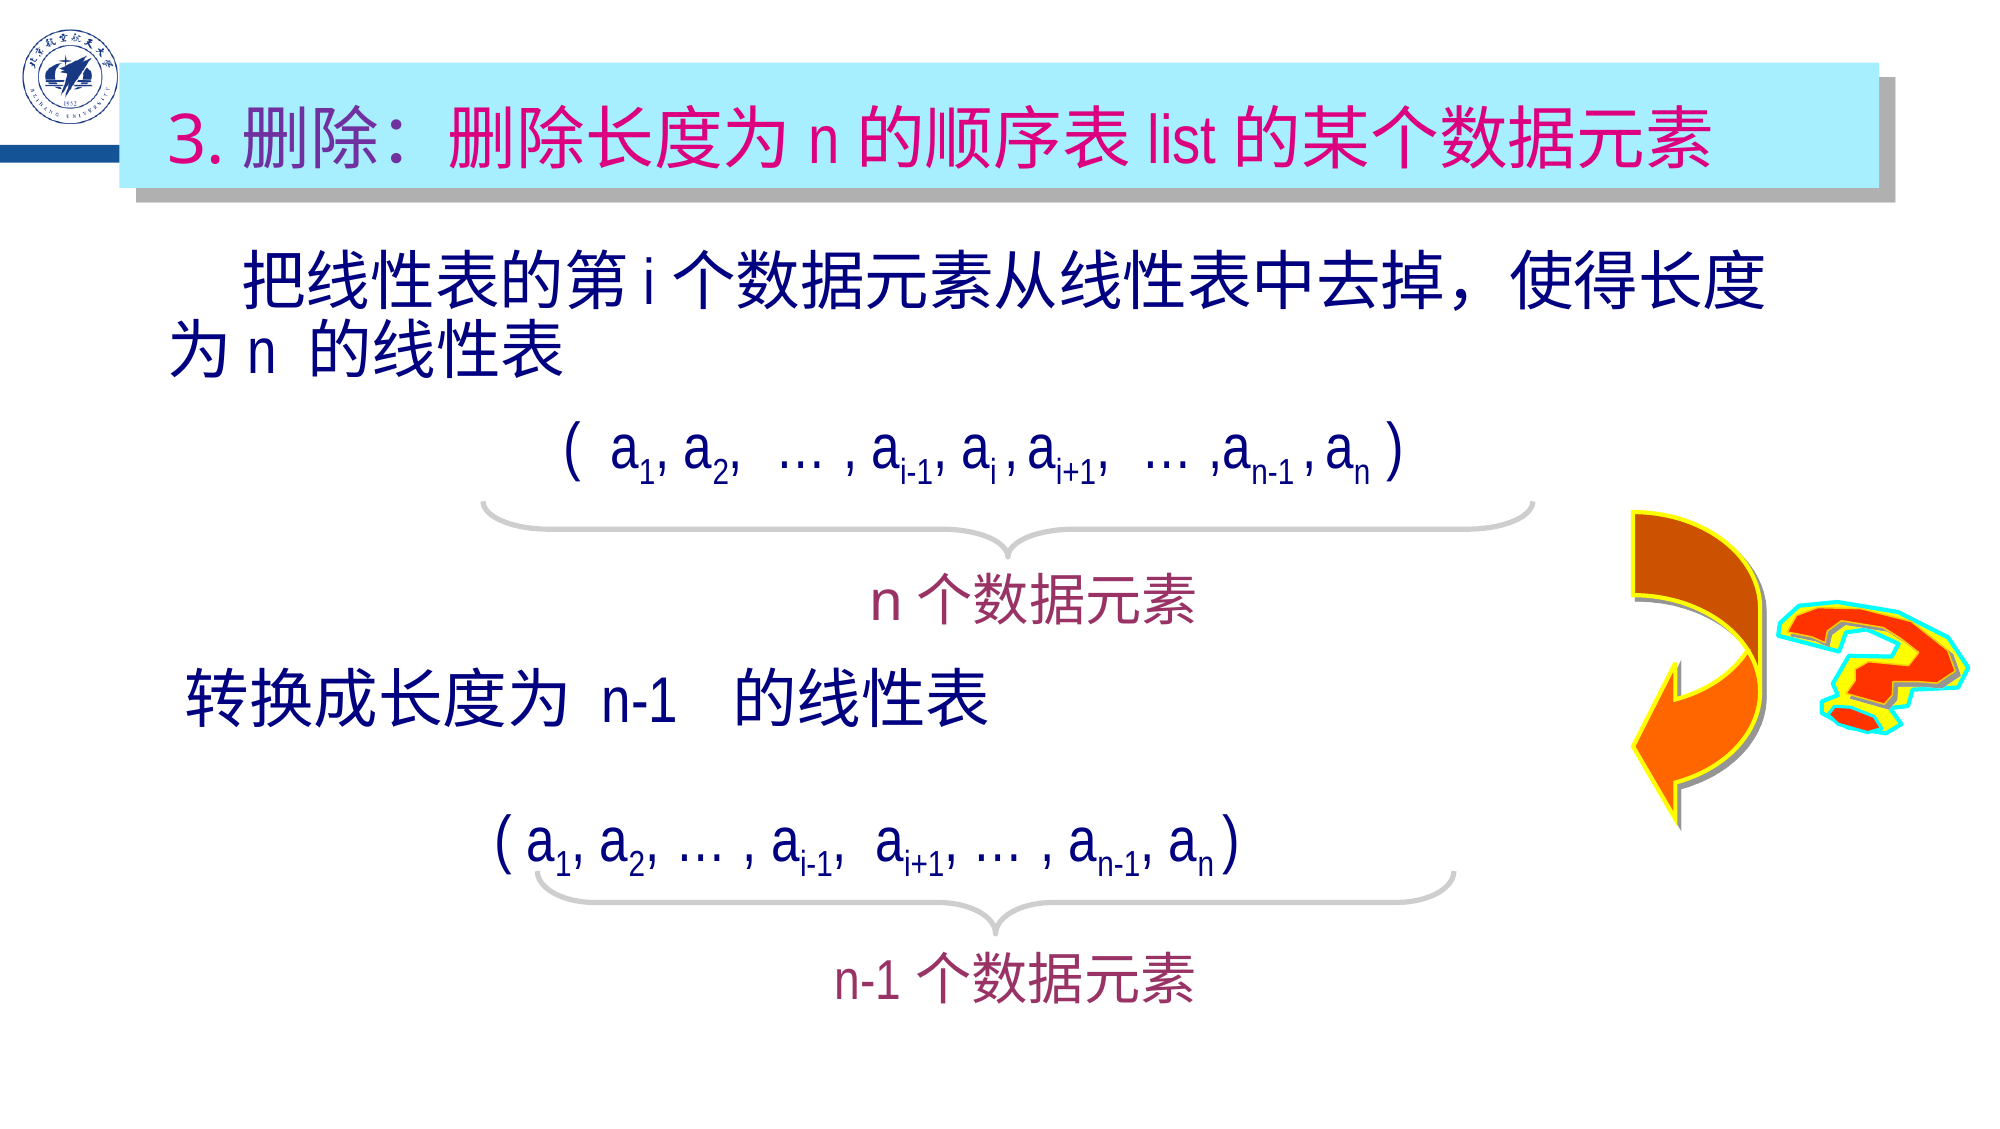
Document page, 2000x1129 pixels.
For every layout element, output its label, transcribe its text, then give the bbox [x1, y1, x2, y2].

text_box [119, 62, 1898, 189]
picture [16, 23, 124, 130]
text_box 转换成长度为 n-1 的线性表 ( a1, a2, … , ai-1, ai+1, … , an-1, an ) [166, 660, 1633, 885]
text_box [1632, 511, 1965, 825]
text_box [537, 870, 1455, 1020]
text_box 把线性表的第i个数据元素从线性表中去掉，使得长度为n 的线性表 ( a1, a2, … , ai-1, ai , ai+1, … ,an-1 , an ) [150, 239, 1850, 502]
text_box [482, 501, 1534, 641]
